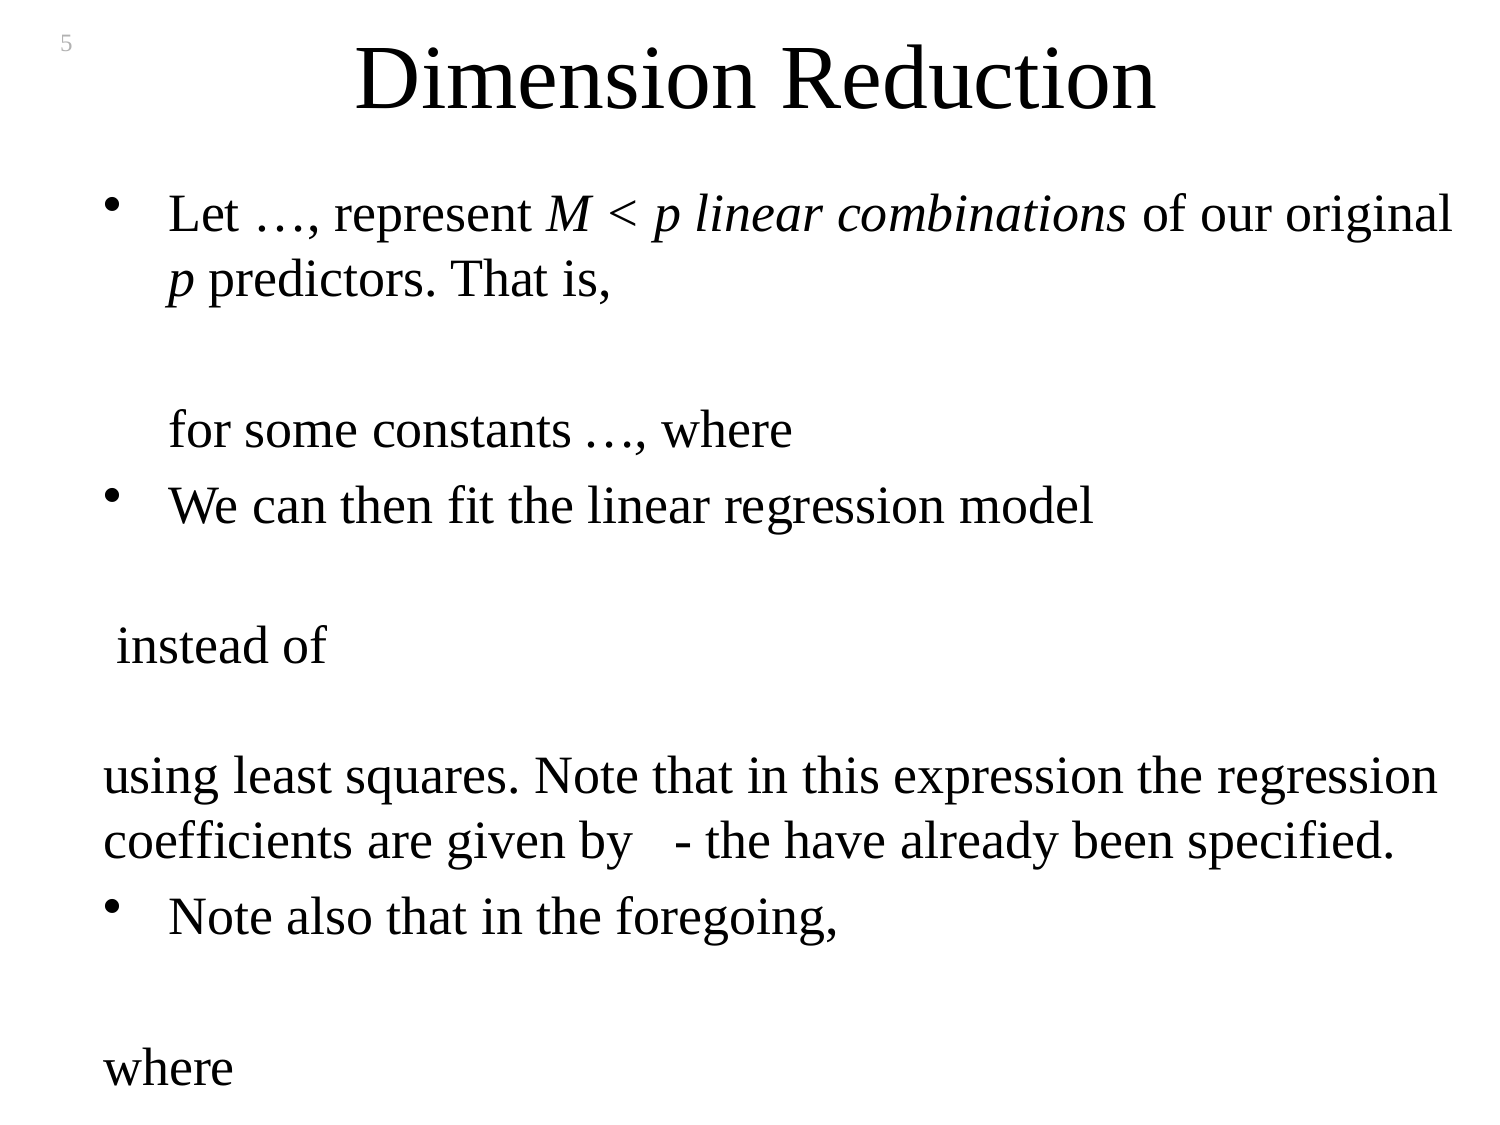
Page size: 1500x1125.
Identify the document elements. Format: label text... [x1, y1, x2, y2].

slide_number 5 [0, 11, 88, 72]
title Dimension Reduction [119, 1, 1395, 143]
